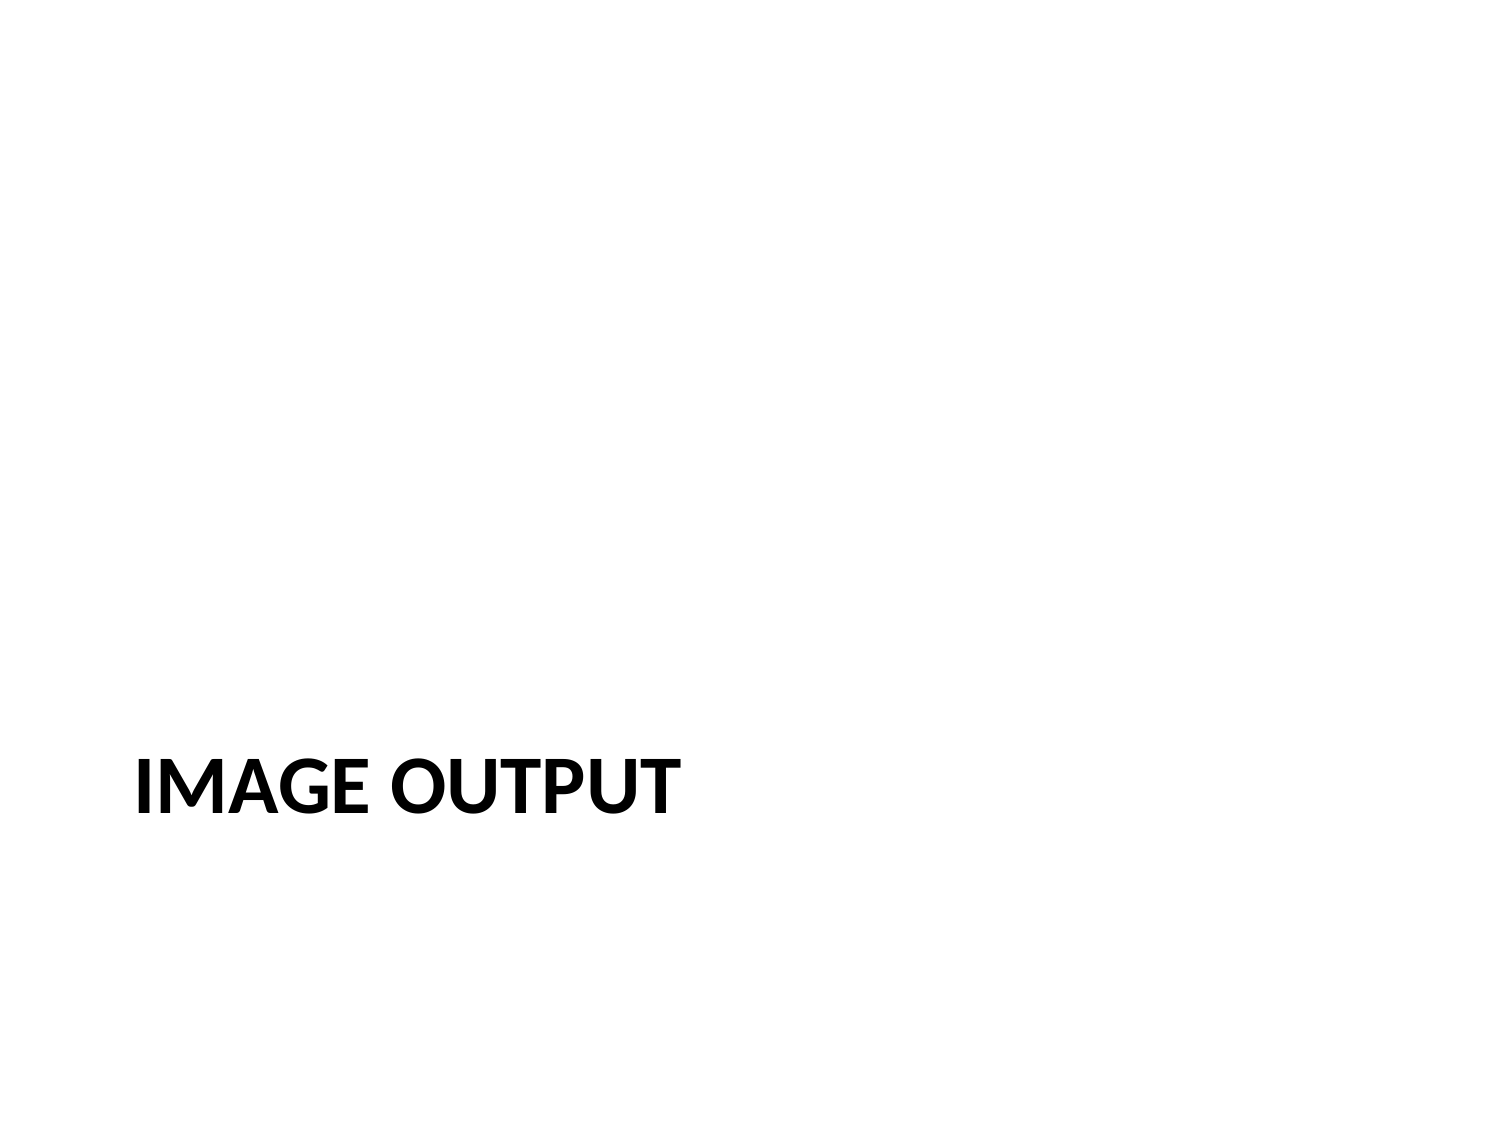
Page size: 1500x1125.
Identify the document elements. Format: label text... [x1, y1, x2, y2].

title Image output [118, 722, 1394, 947]
